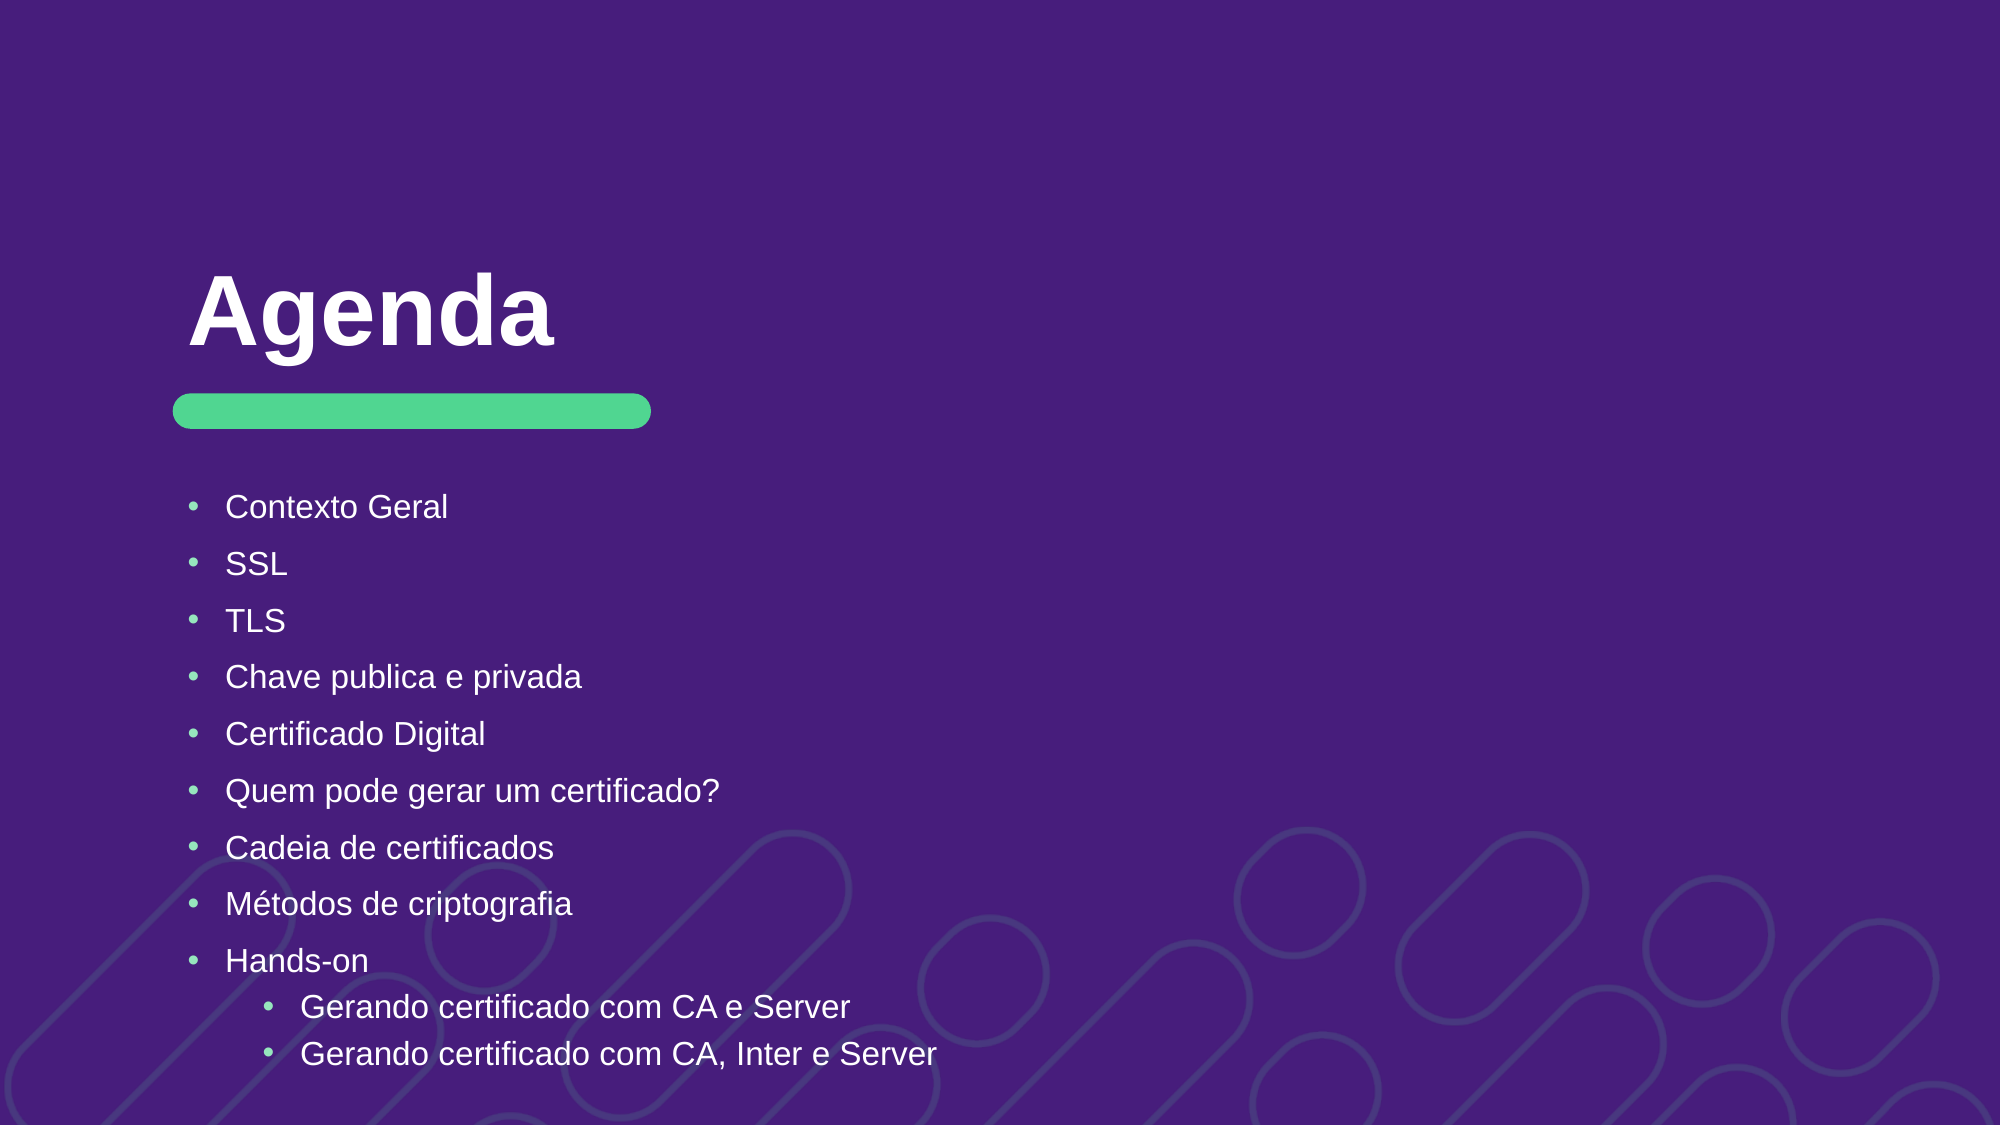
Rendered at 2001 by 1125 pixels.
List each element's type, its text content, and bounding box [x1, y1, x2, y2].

list Contexto Geral SSL TLS Chave publica e privada Certificado Digital Quem pode gerar um certificado? Cadeia de certificados Métodos de criptografia Hands-on Gerando certificado com CA e Server Gerando certificado com CA, Inter e Server [172, 482, 1142, 955]
list Agenda [172, 257, 729, 384]
text_box [171, 392, 653, 430]
